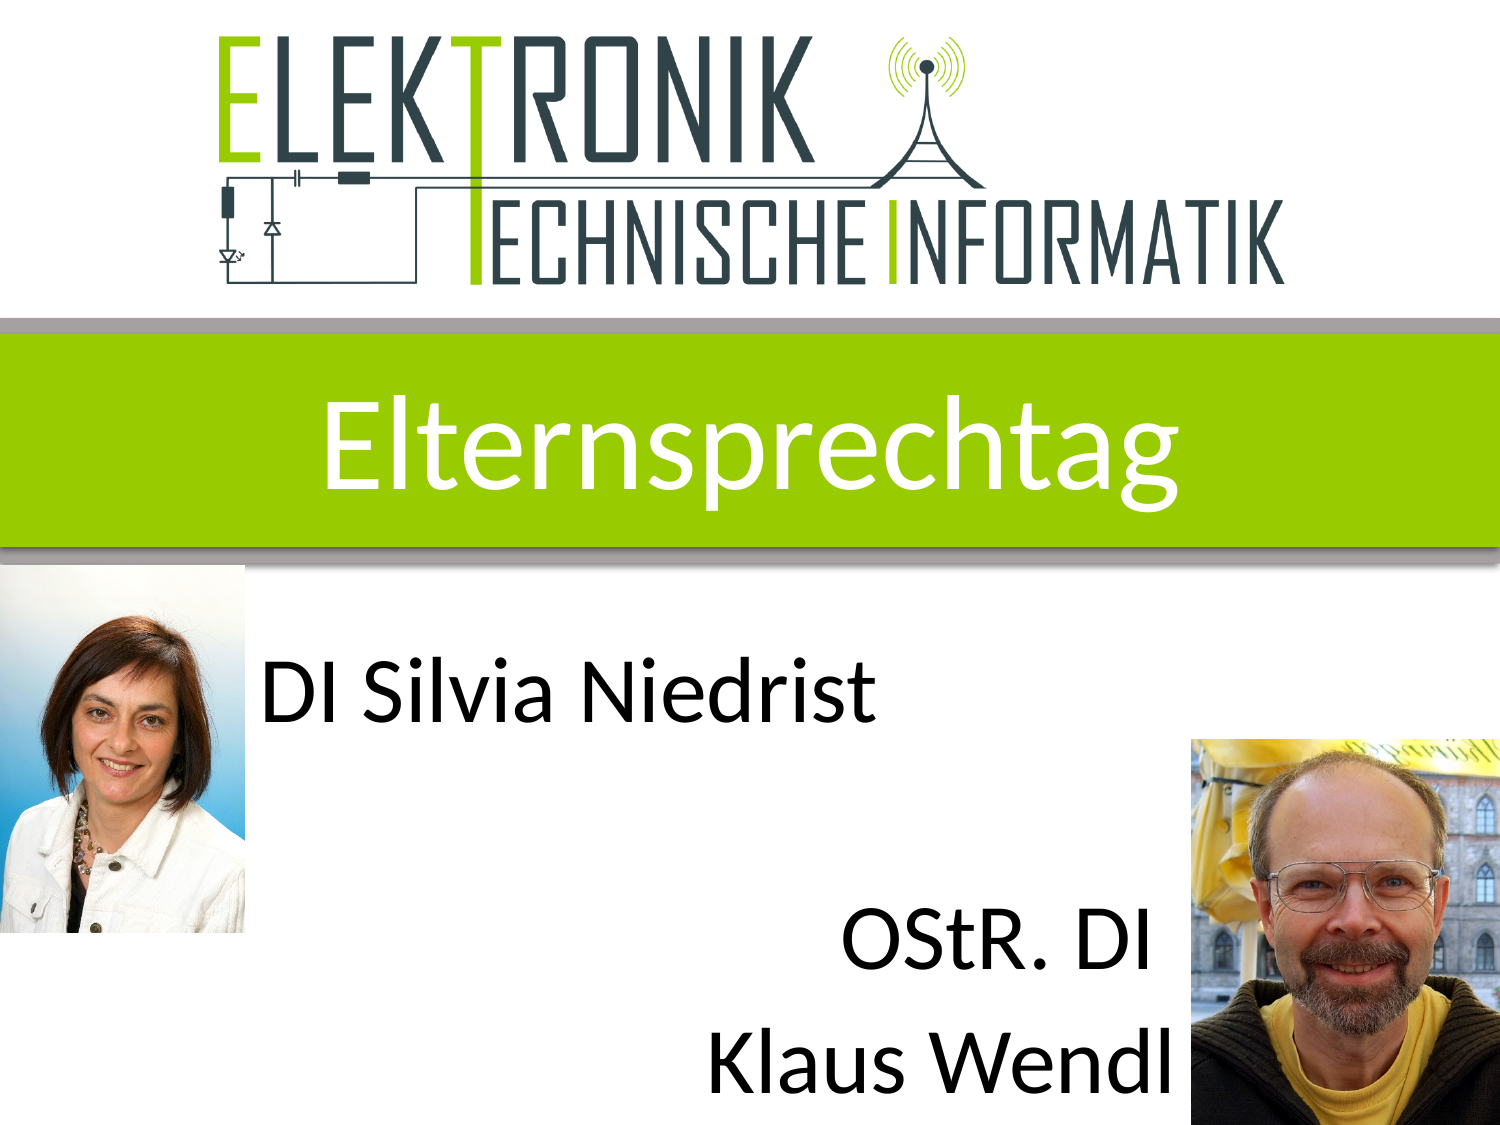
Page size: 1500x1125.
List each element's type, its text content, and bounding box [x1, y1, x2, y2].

subtitle DI Silvia Niedrist OStR. DI Klaus Wendl [244, 562, 1192, 1125]
picture [1191, 739, 1500, 1125]
picture [200, 17, 1306, 299]
picture [0, 564, 245, 933]
title Elternsprechtag [75, 334, 1426, 546]
